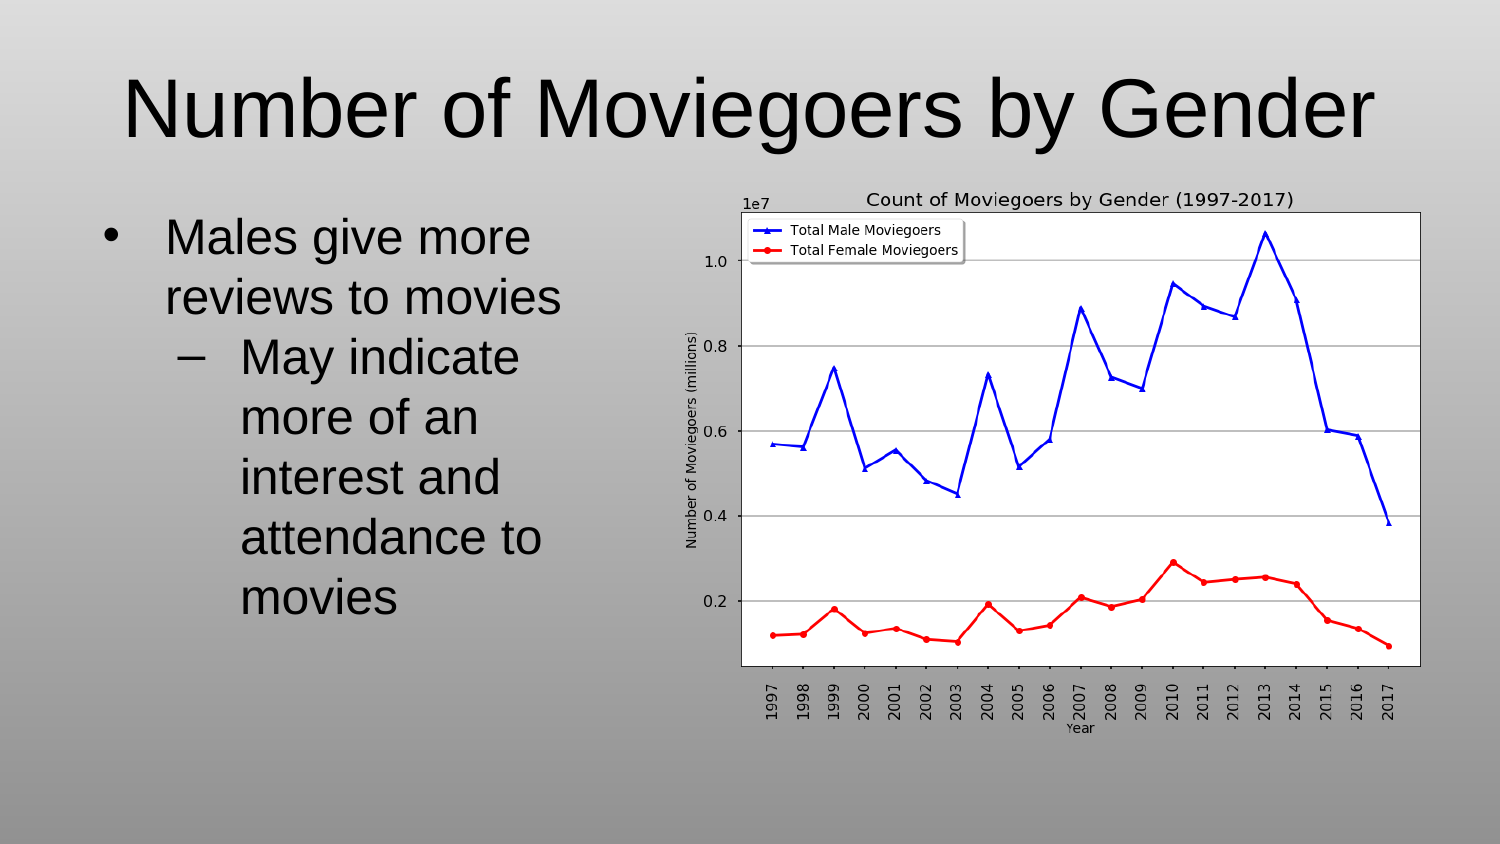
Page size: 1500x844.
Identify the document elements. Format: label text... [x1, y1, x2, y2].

list Males give more reviews to movies May indicate more of an interest and attendance to movies [75, 196, 648, 754]
title Number of Moviegoers by Gender [75, 33, 1425, 175]
picture [679, 184, 1426, 743]
